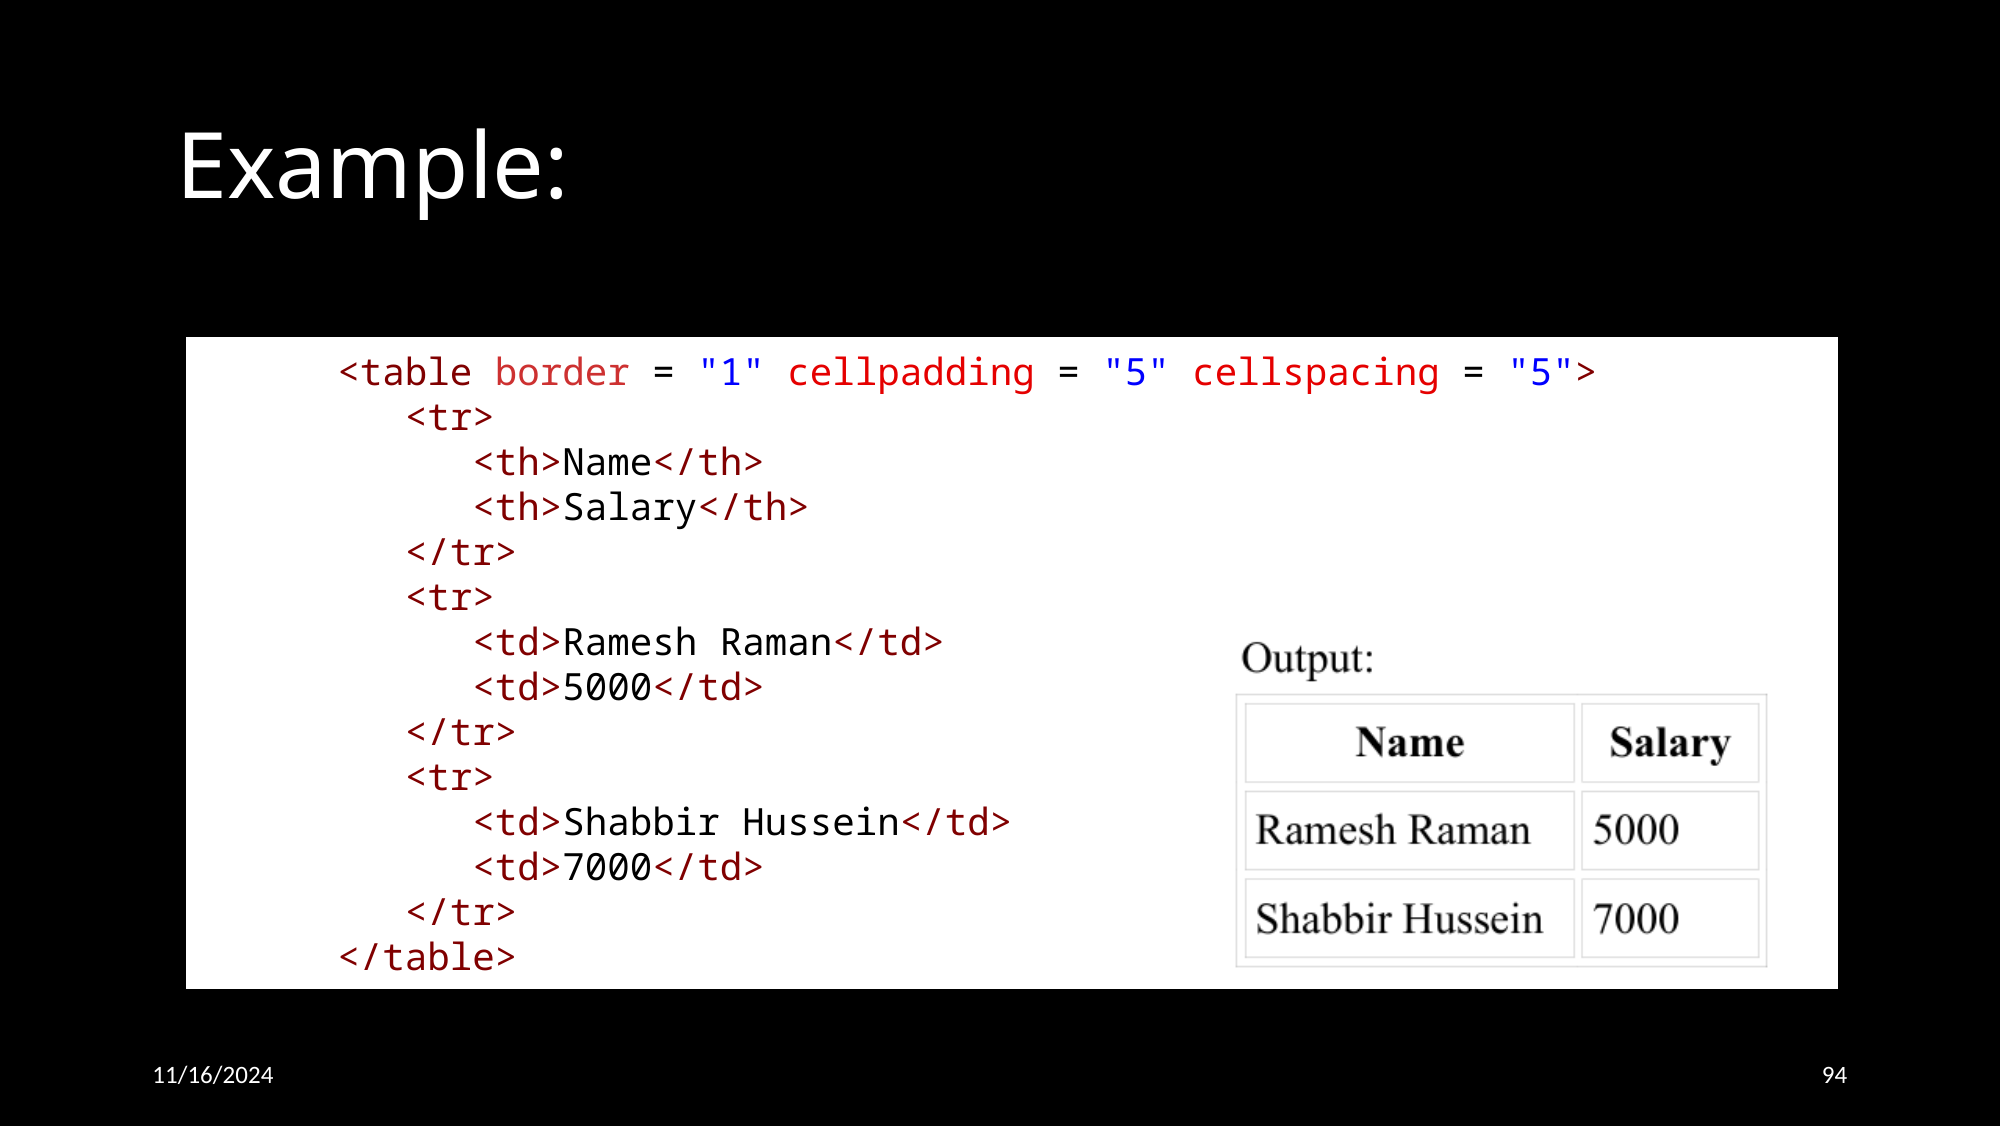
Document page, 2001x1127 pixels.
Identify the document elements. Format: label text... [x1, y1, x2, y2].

picture [1214, 633, 1813, 989]
slide_number 94 [1412, 1043, 1863, 1104]
text_box <table border = "1" cellpadding = "5" cellspacing = "5"> <tr> <th>Name</th> <th>Salary</th> </tr> <tr> <td>Ramesh Raman</td> <td>5000</td> </tr> <tr> <td>Shabbir Hussein</td> <td>7000</td> </tr> </table> [186, 337, 1838, 989]
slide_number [137, 1043, 588, 1104]
title Example: [137, 59, 1863, 278]
